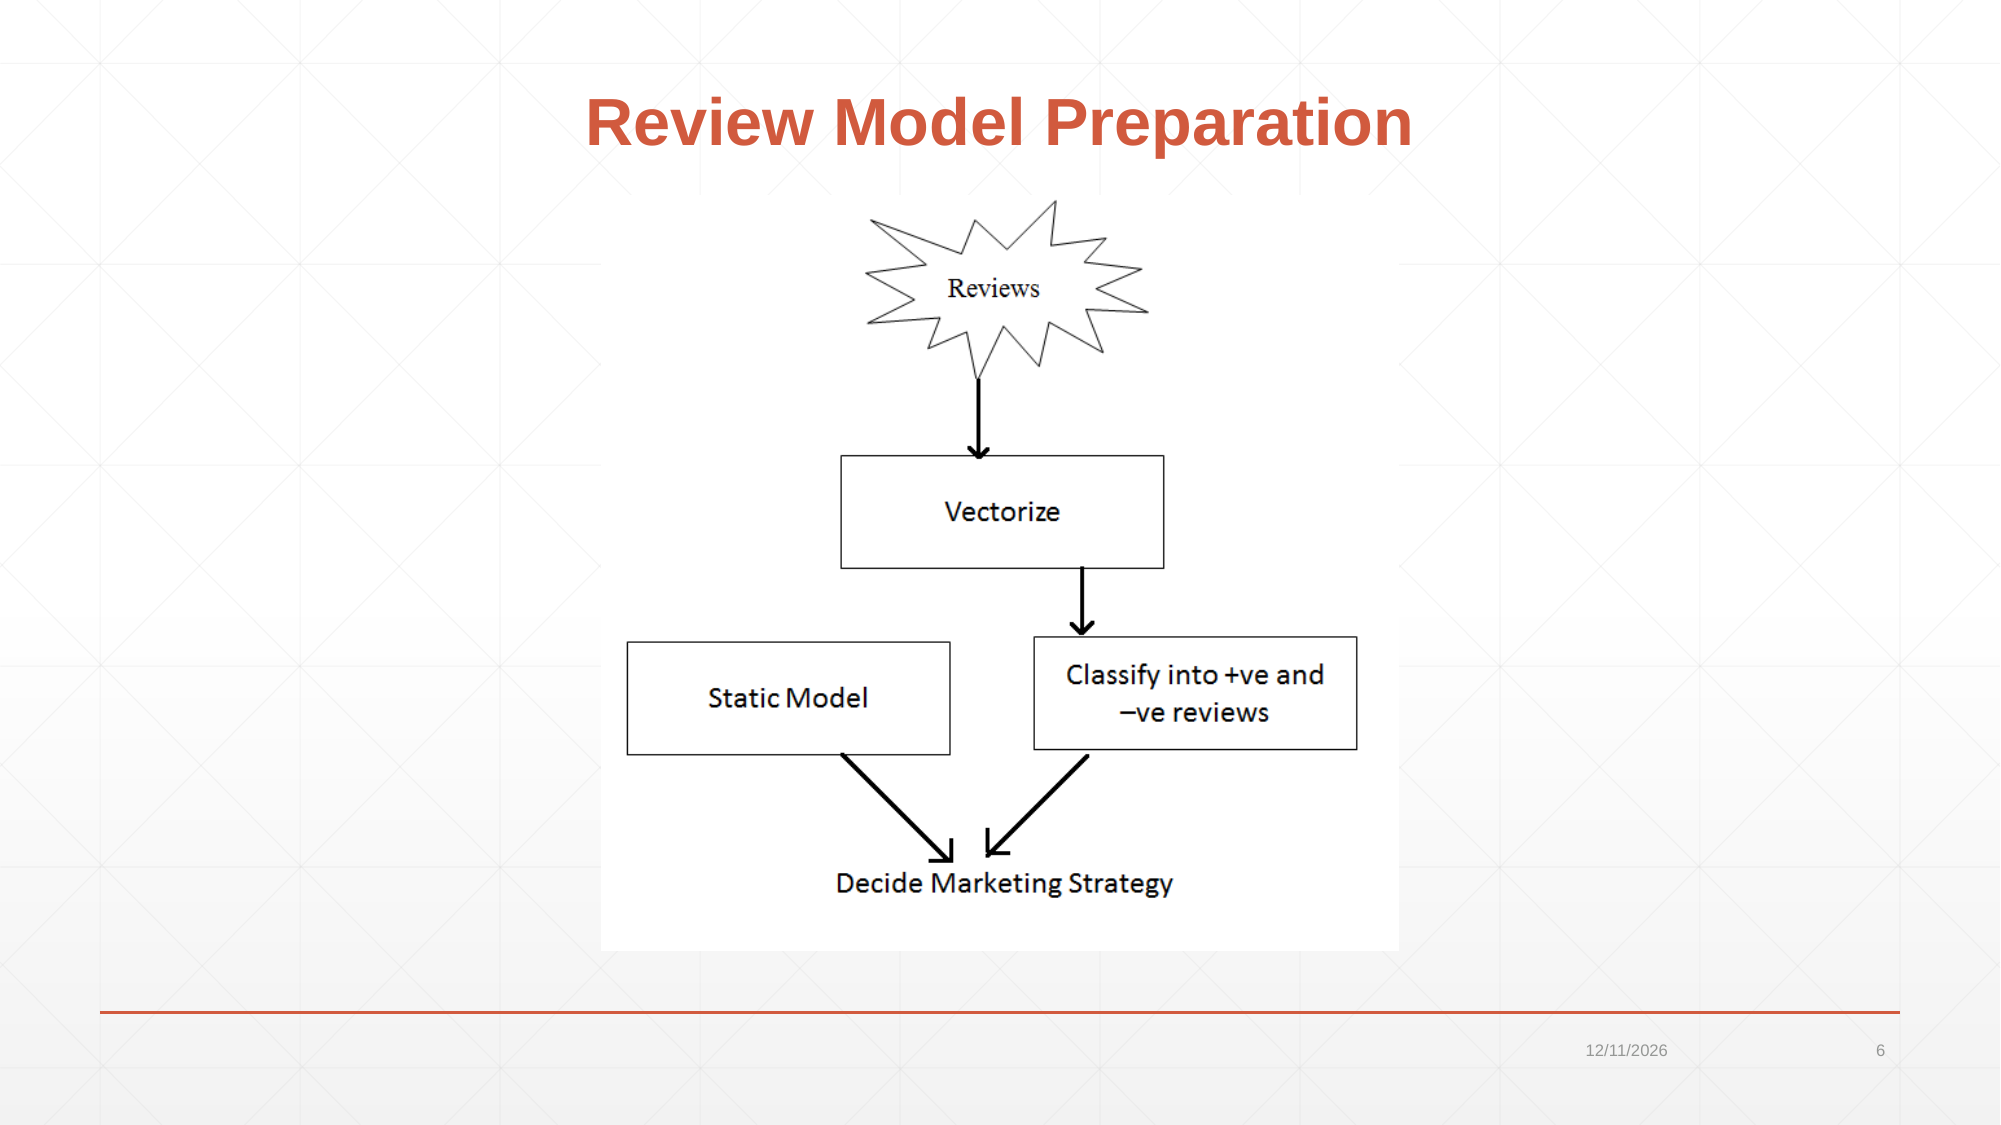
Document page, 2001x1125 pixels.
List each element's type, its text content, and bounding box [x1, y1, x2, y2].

title Review Model Preparation [212, 32, 1788, 168]
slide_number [1524, 1031, 1684, 1069]
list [601, 195, 1399, 951]
slide_number 6 [1749, 1031, 1901, 1069]
